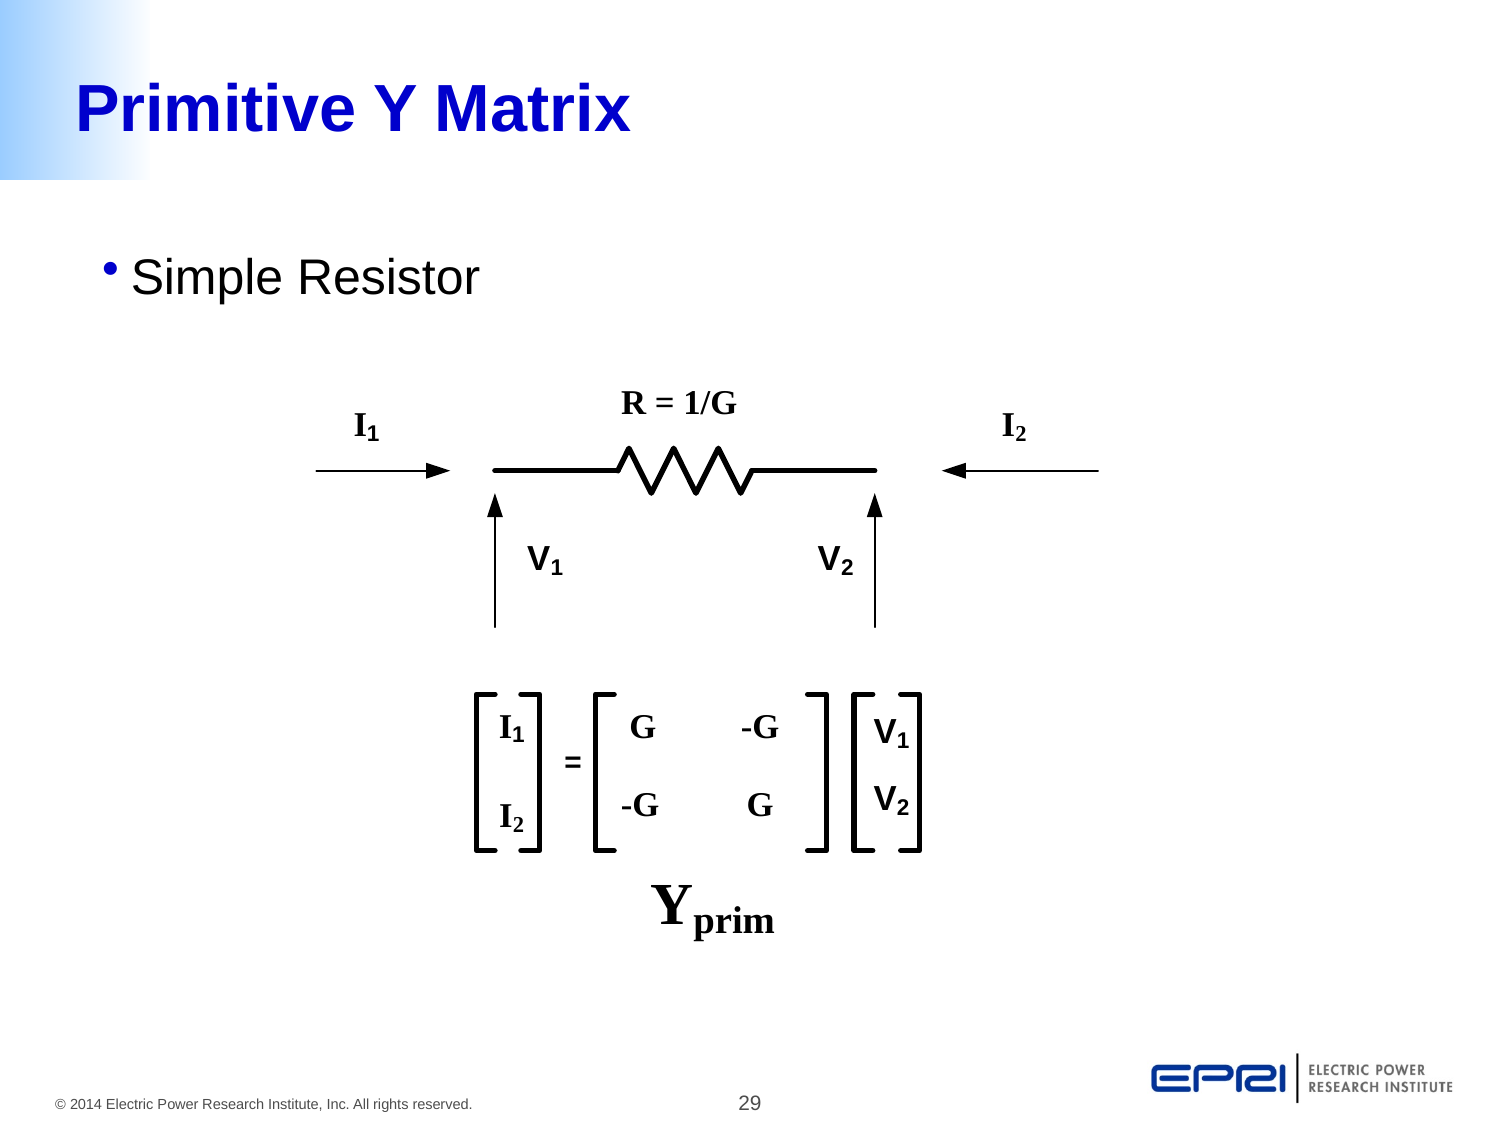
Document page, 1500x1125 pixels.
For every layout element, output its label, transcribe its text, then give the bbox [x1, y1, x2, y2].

title Primitive Y Matrix [59, 29, 1441, 181]
picture [1147, 1049, 1456, 1107]
picture [312, 374, 1102, 948]
list Simple Resistor [87, 237, 1438, 1048]
